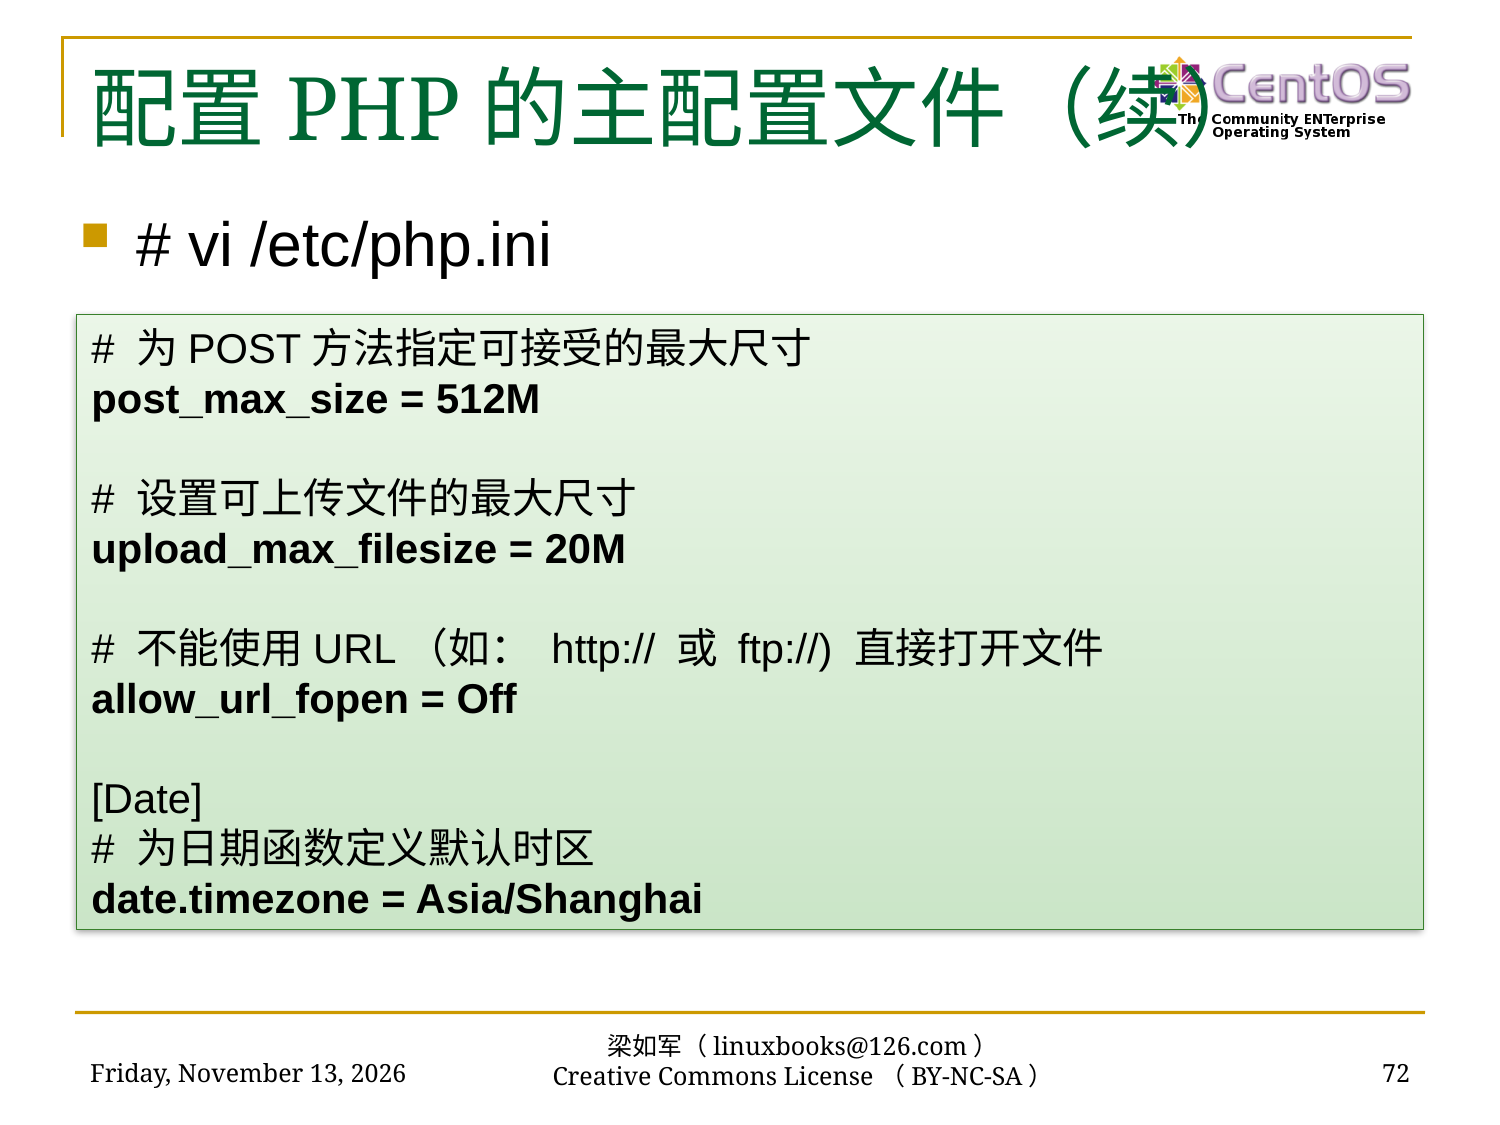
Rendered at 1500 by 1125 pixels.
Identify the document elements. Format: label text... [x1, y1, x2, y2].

text_box # 为POST方法指定可接受的最大尺寸 post_max_size = 512M # 设置可上传文件的最大尺寸 upload_max_filesize = 20M # 不能使用URL（如： http:// 或 ftp://) 直接打开文件 allow_url_fopen = Off [Date] # 为日期函数定义默认时区 date.timezone = Asia/Shanghai [76, 314, 1424, 930]
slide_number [74, 1023, 426, 1100]
list # vi /etc/php.ini [64, 196, 1416, 284]
footer 梁如军（linuxbooks@126.com） Creative Commons License（BY-NC-SA） [359, 1022, 1247, 1099]
title 配置PHP的主配置文件（续） [74, 45, 1426, 233]
slide_number 72 [1074, 1023, 1426, 1100]
